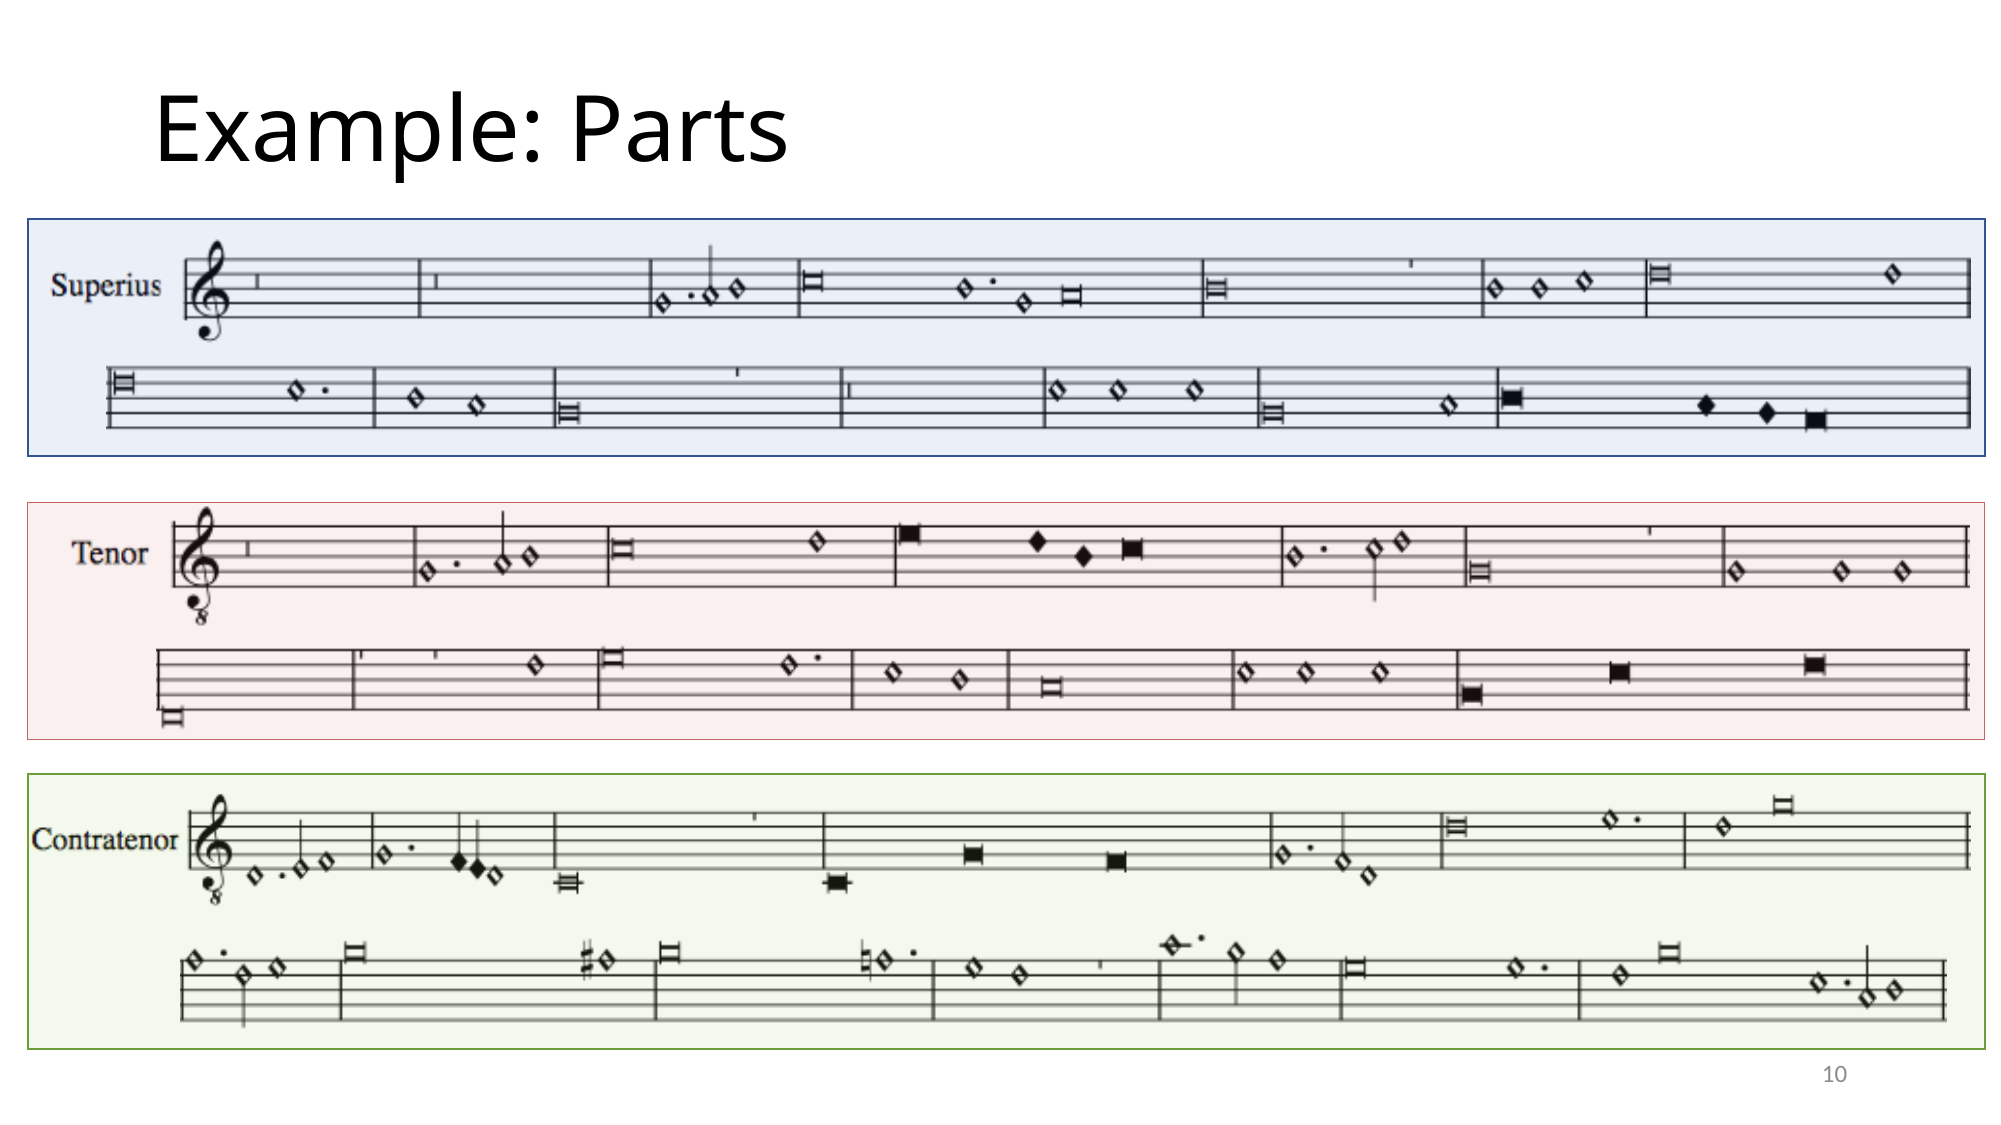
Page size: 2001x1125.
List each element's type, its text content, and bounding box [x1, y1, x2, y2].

text_box [27, 773, 1986, 1050]
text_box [29, 793, 1971, 1035]
text_box [27, 218, 1986, 457]
text_box [27, 502, 1985, 740]
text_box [58, 505, 1970, 738]
slide_number 10 [1412, 1050, 1863, 1103]
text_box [29, 234, 1971, 446]
title Example: Parts [137, 59, 1863, 205]
